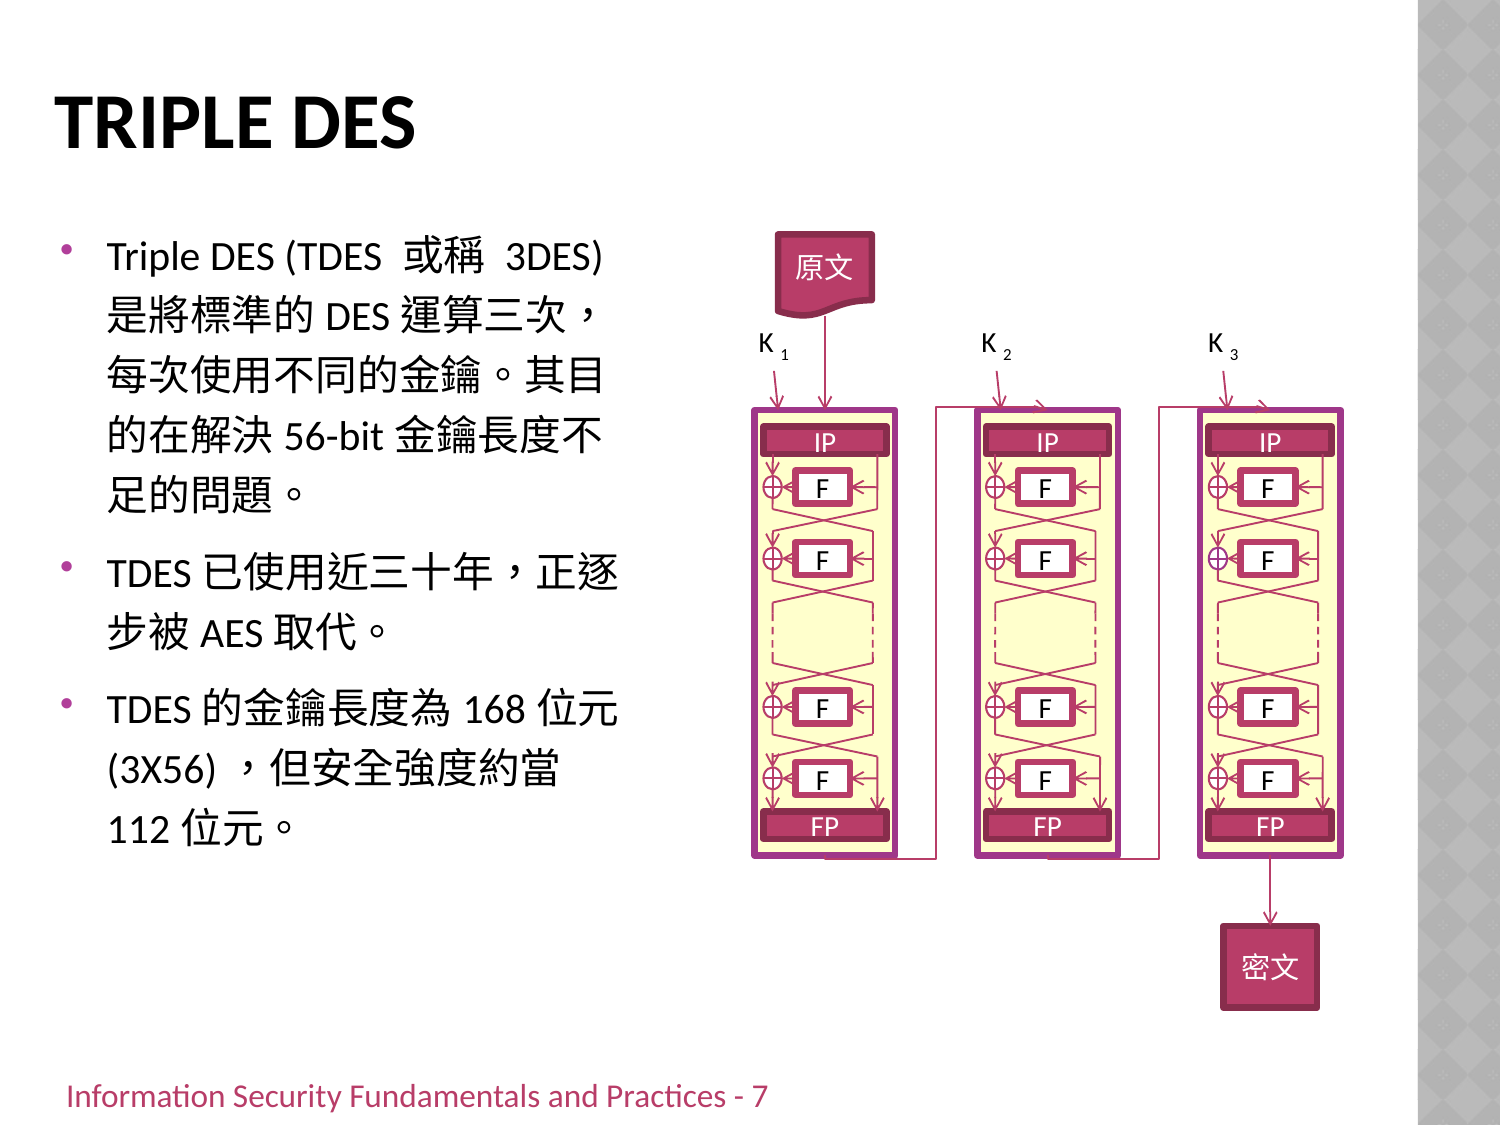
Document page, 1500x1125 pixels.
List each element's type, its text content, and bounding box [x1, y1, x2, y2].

list Triple DES (TDES 或稱 3DES)是將標準的DES運算三次，每次使用不同的金鑰。其目的在解決56-bit金鑰長度不足的問題。 TDES已使用近三十年，正逐步被AES取代。 TDES的金鑰長度為168位元(3X56)，但安全強度約當112位元。 [46, 210, 644, 1079]
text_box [742, 233, 1341, 1009]
title Triple DES [46, 52, 1395, 164]
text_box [1417, 0, 1500, 1125]
